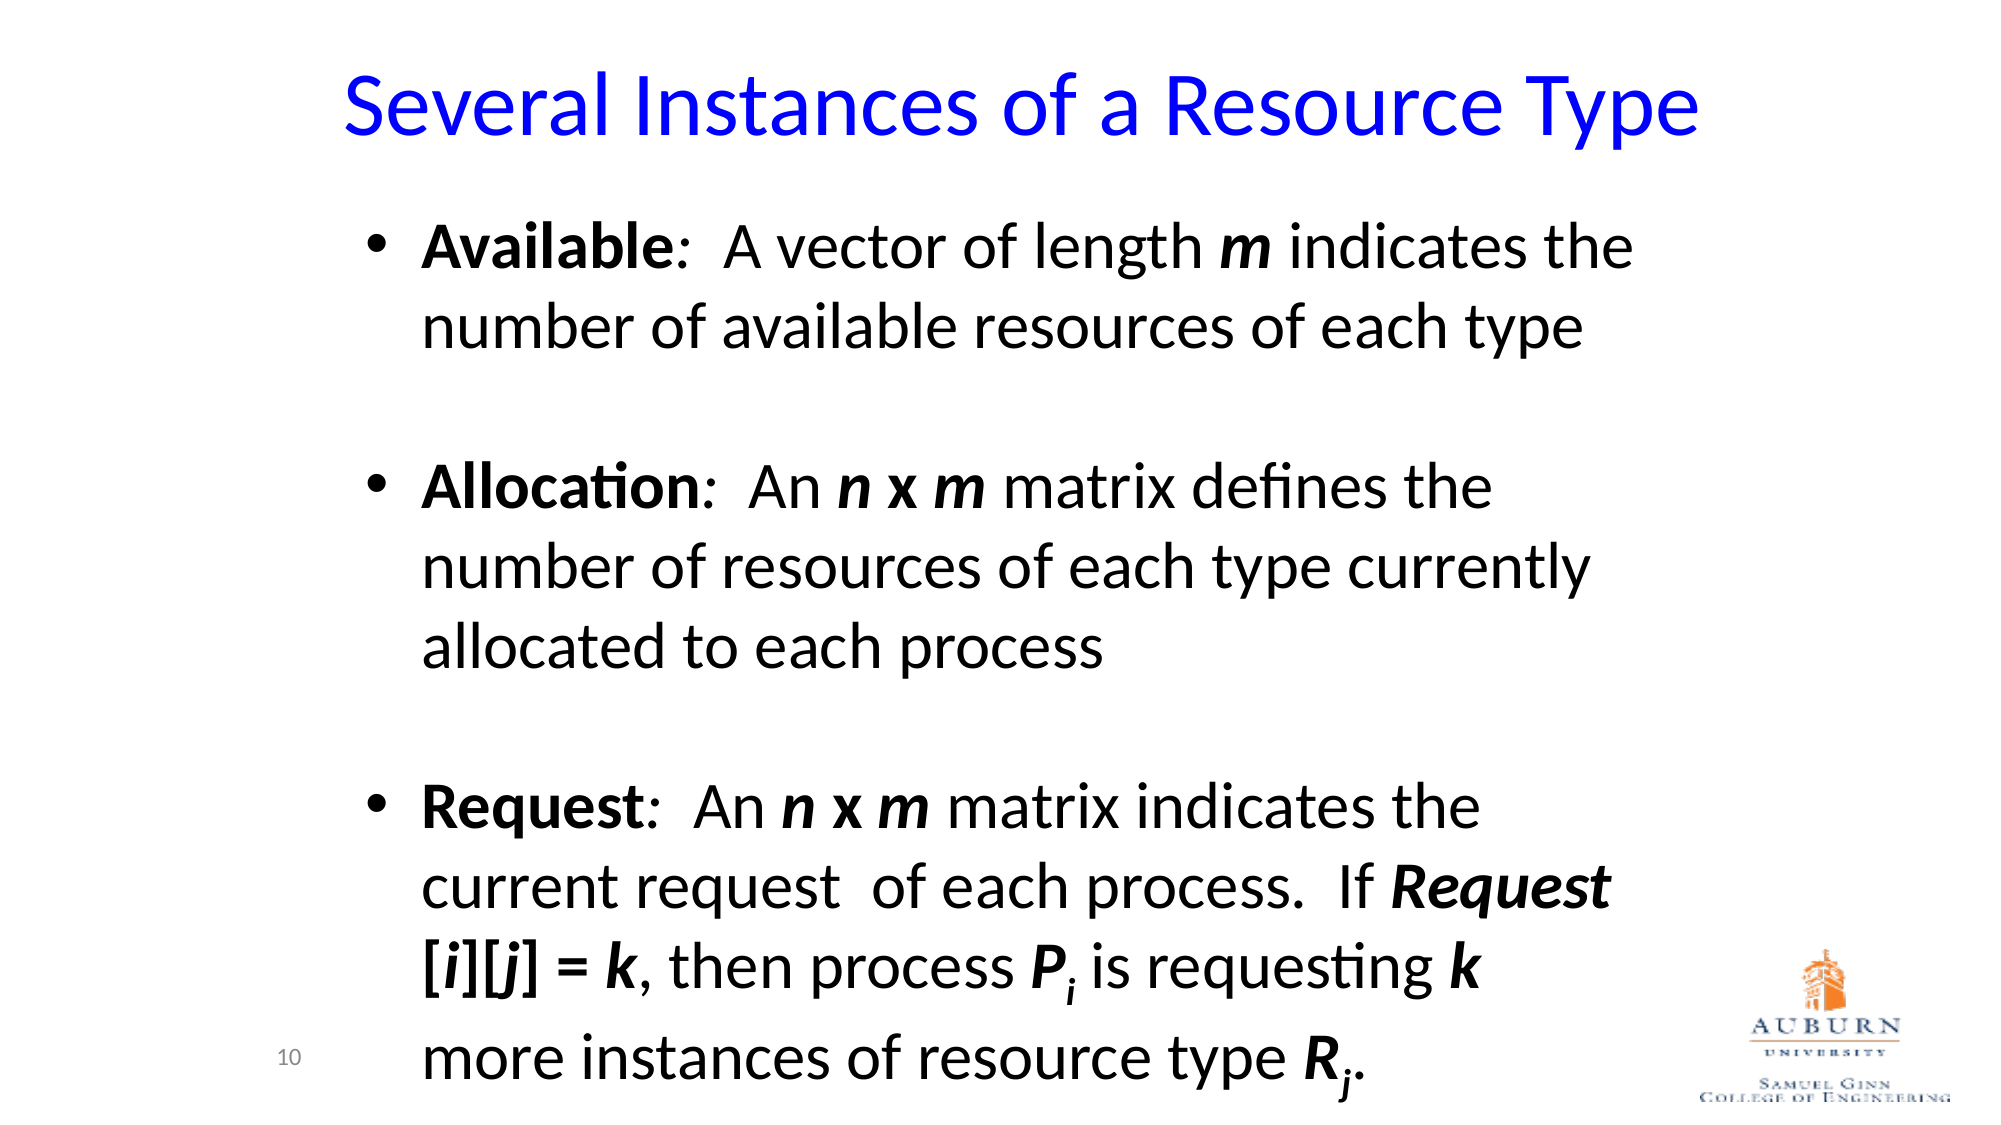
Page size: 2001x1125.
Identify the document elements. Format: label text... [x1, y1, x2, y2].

slide_number 10 [50, 1025, 317, 1085]
picture [1700, 949, 1950, 1102]
list Available: A vector of length m indicates the number of available resources of each type Allocation: An n x m matrix defines the number of resources of each type currently allocated to each process Request: An n x m matrix indicates the current request of each process. If Request [i][j] = k, then process Pi is requesting k more instances of resource type Rj. [350, 194, 1650, 1013]
title Several Instances of a Resource Type [312, 46, 1735, 150]
